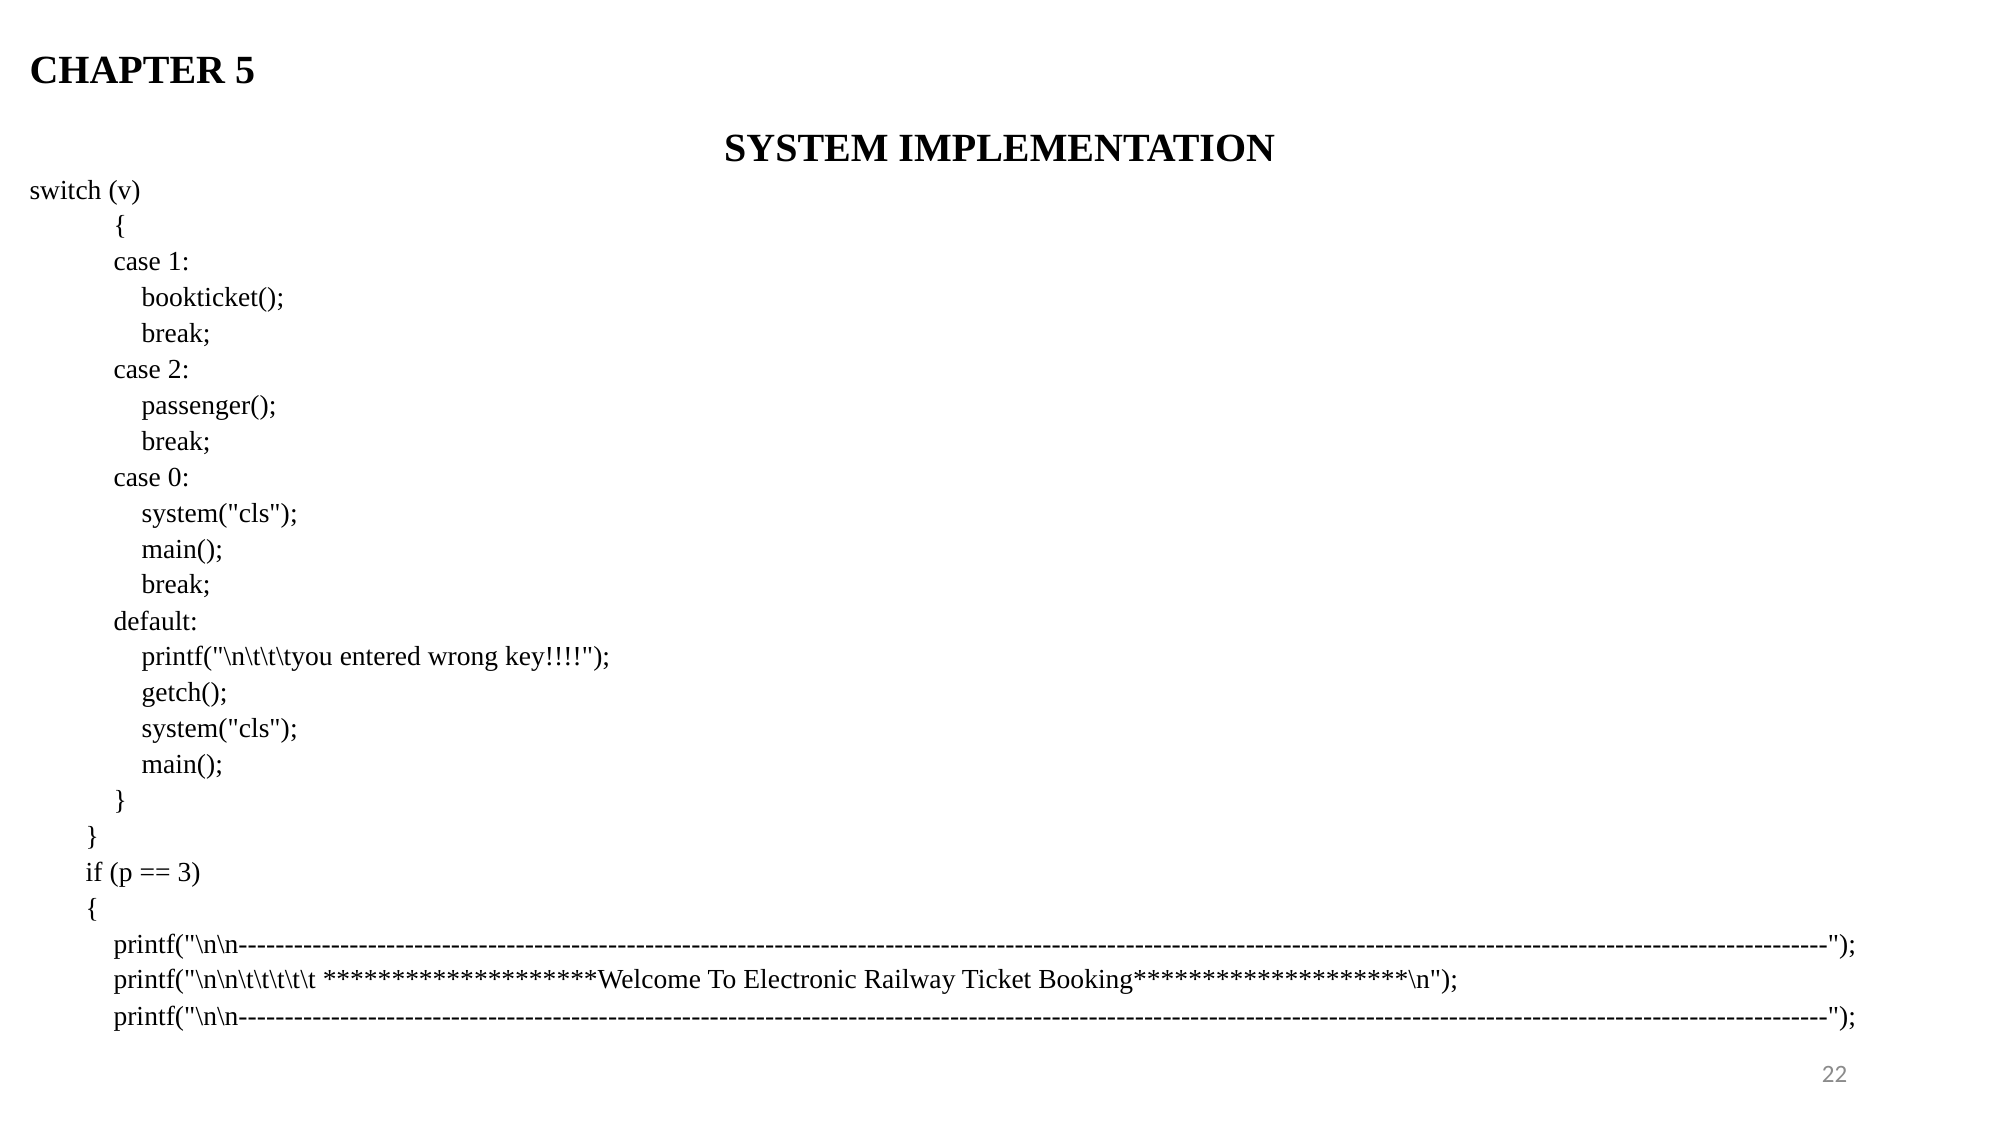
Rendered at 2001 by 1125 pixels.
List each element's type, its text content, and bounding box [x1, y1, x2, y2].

slide_number 22 [1412, 1042, 1863, 1103]
subtitle CHAPTER 5 SYSTEM IMPLEMENTATION switch (v) { case 1: bookticket(); break; case 2: passenger(); break; case 0: system("cls"); main(); break; default: printf("\n\t\t\tyou entered wrong key!!!!"); getch(); system("cls"); main(); } } if (p == 3) { printf("\n\n----------------------------------------------------------------------------------------------------------------------------------------------------------------------------"); printf("\n\n\t\t\t\t\t ********************Welcome To Electronic Railway Ticket Booking********************\n"); printf("\n\n----------------------------------------------------------------------------------------------------------------------------------------------------------------------------"); [14, 11, 1986, 1114]
